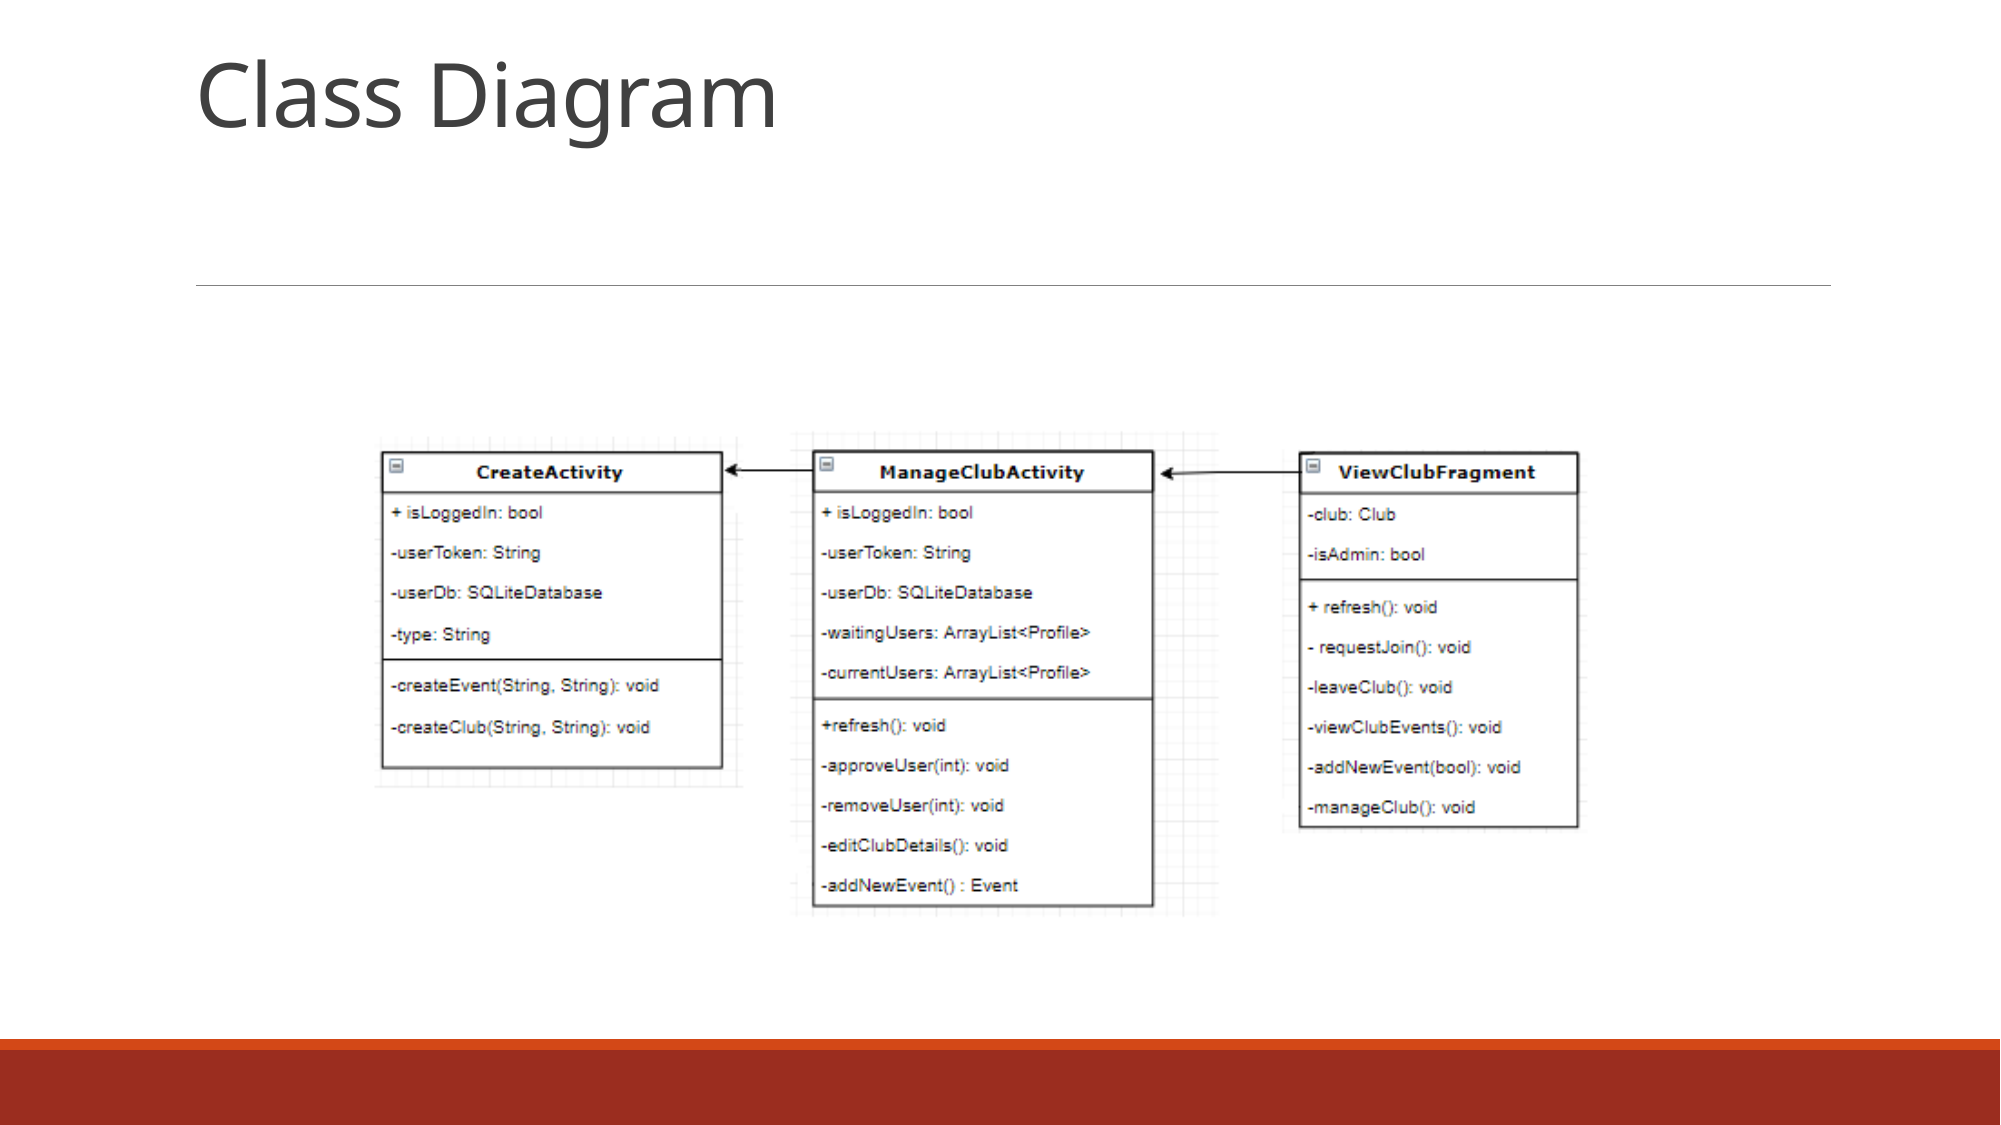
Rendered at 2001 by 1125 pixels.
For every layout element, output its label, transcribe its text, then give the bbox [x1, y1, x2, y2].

title Class Diagram [180, 47, 1830, 153]
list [354, 408, 1604, 930]
